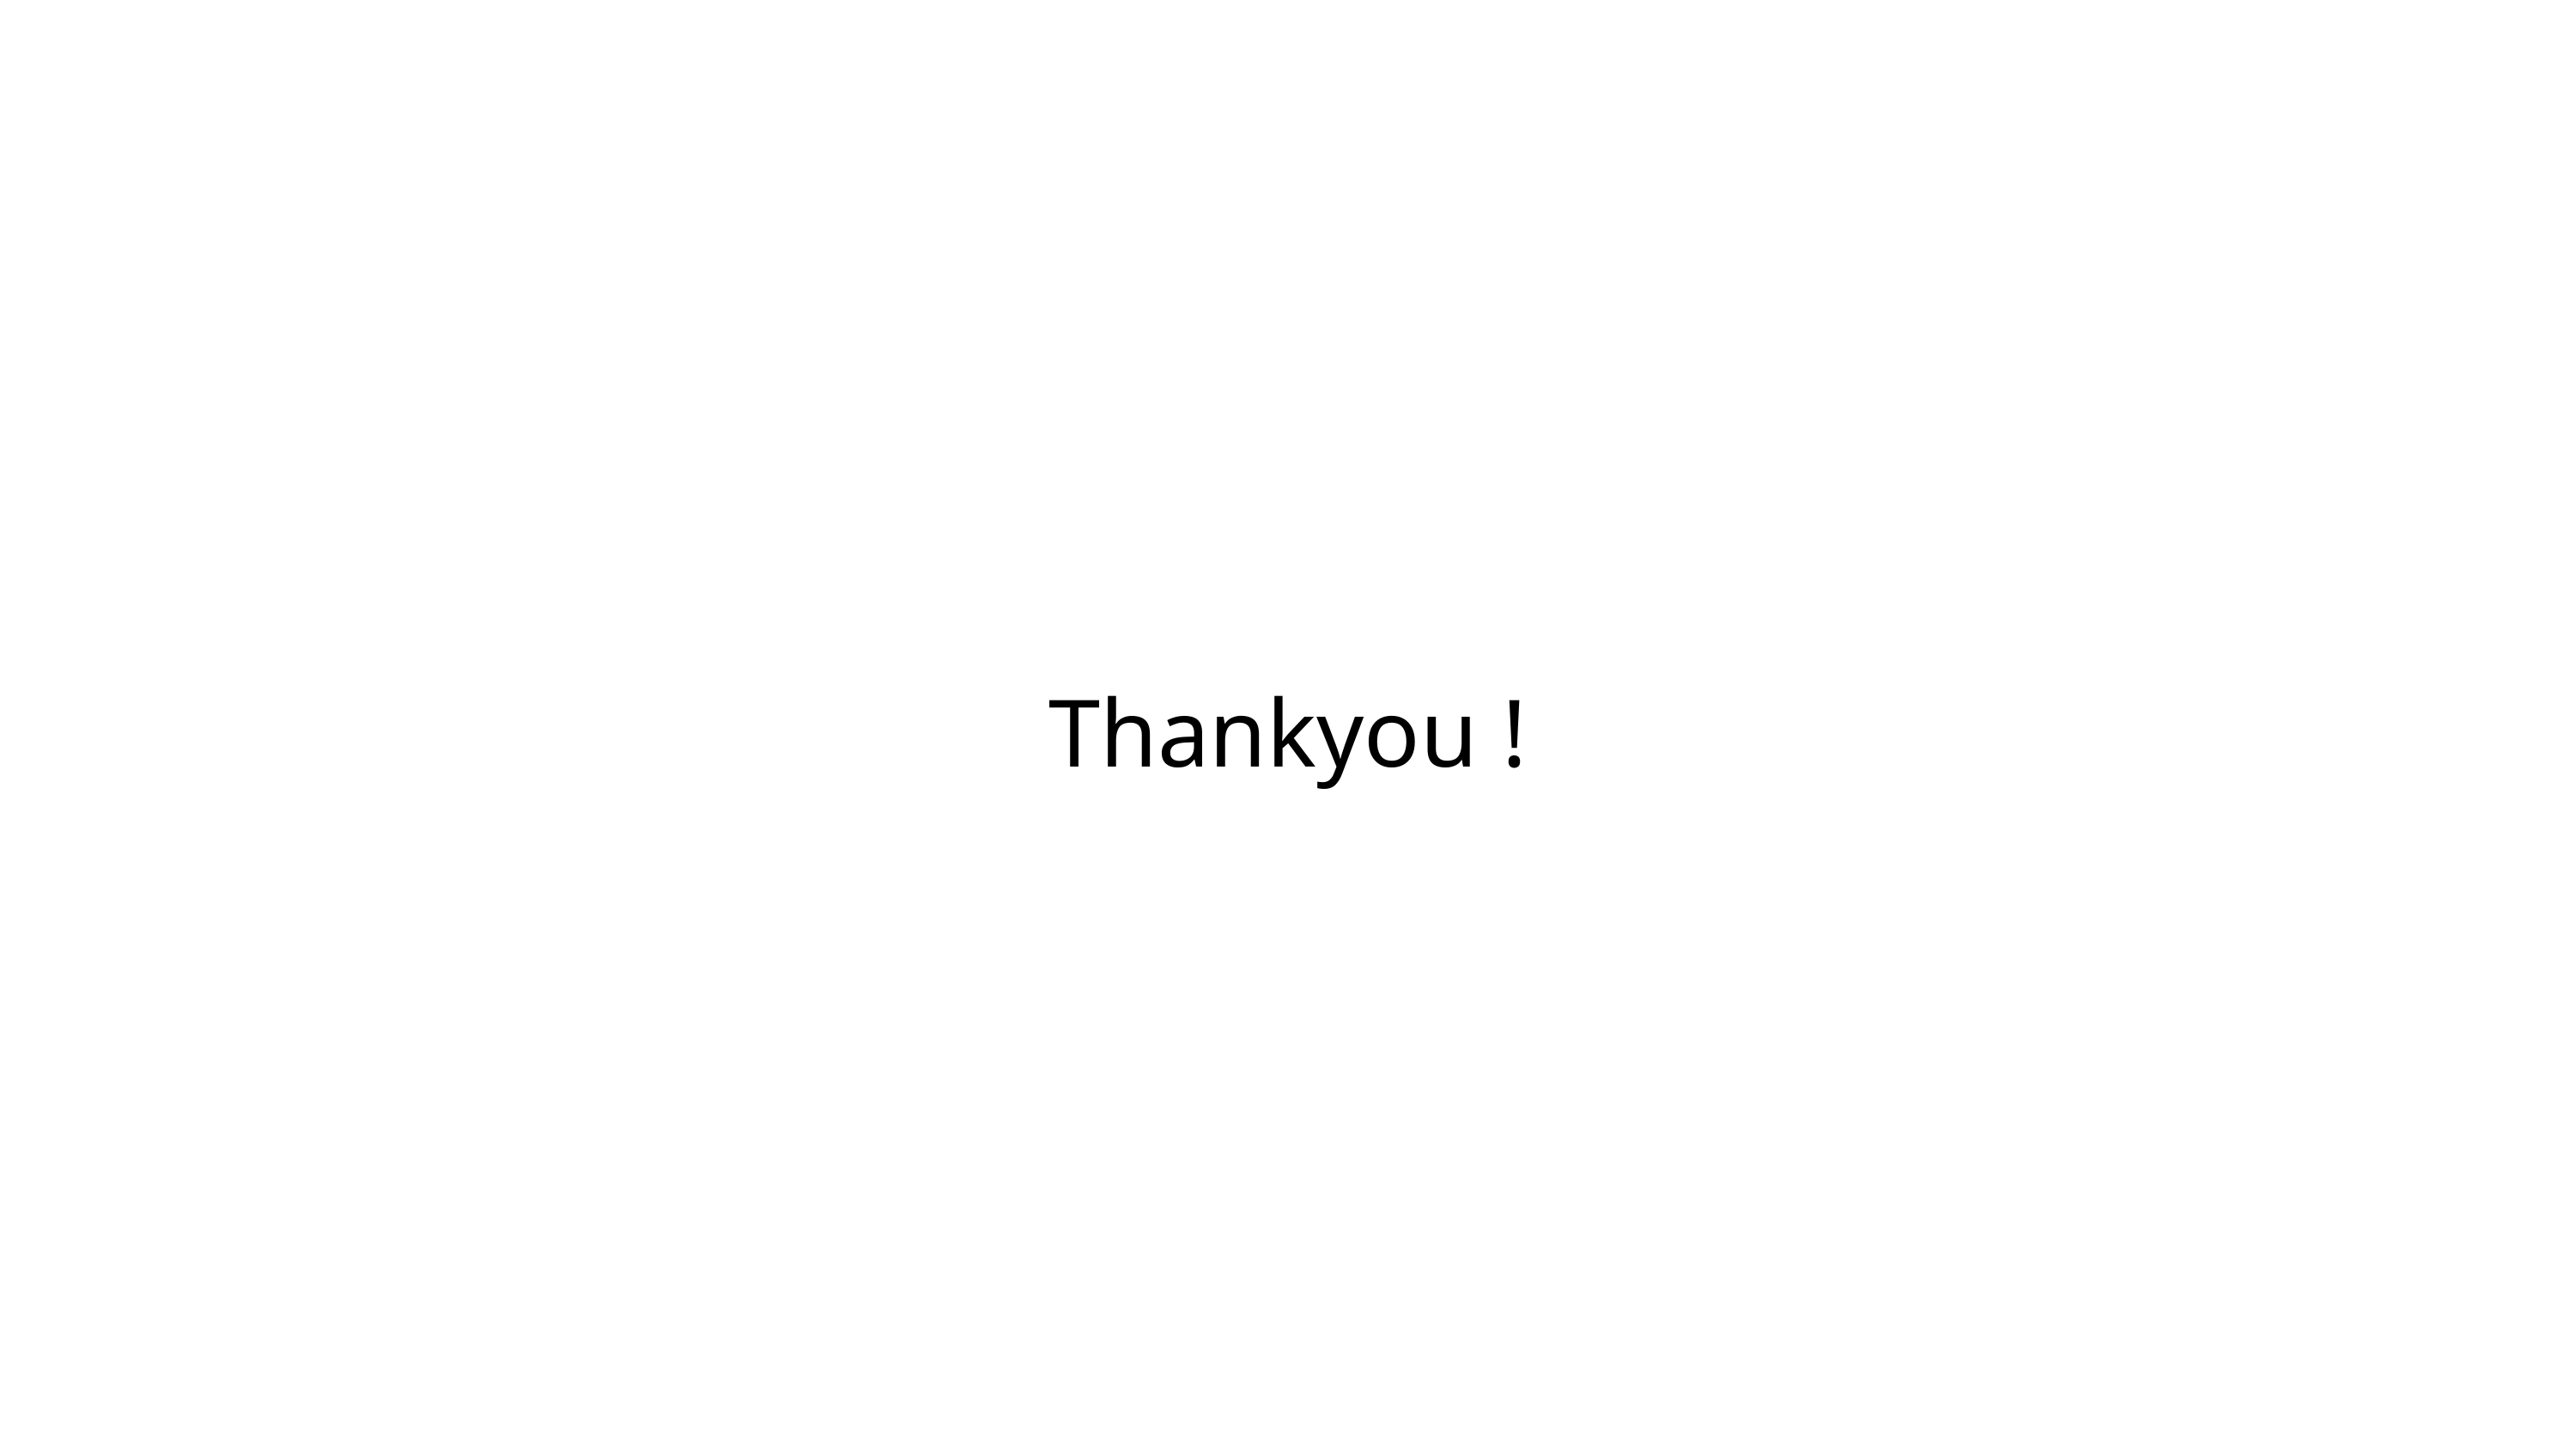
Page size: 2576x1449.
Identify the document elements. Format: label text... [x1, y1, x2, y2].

text_box Thankyou ! [1039, 655, 1537, 785]
